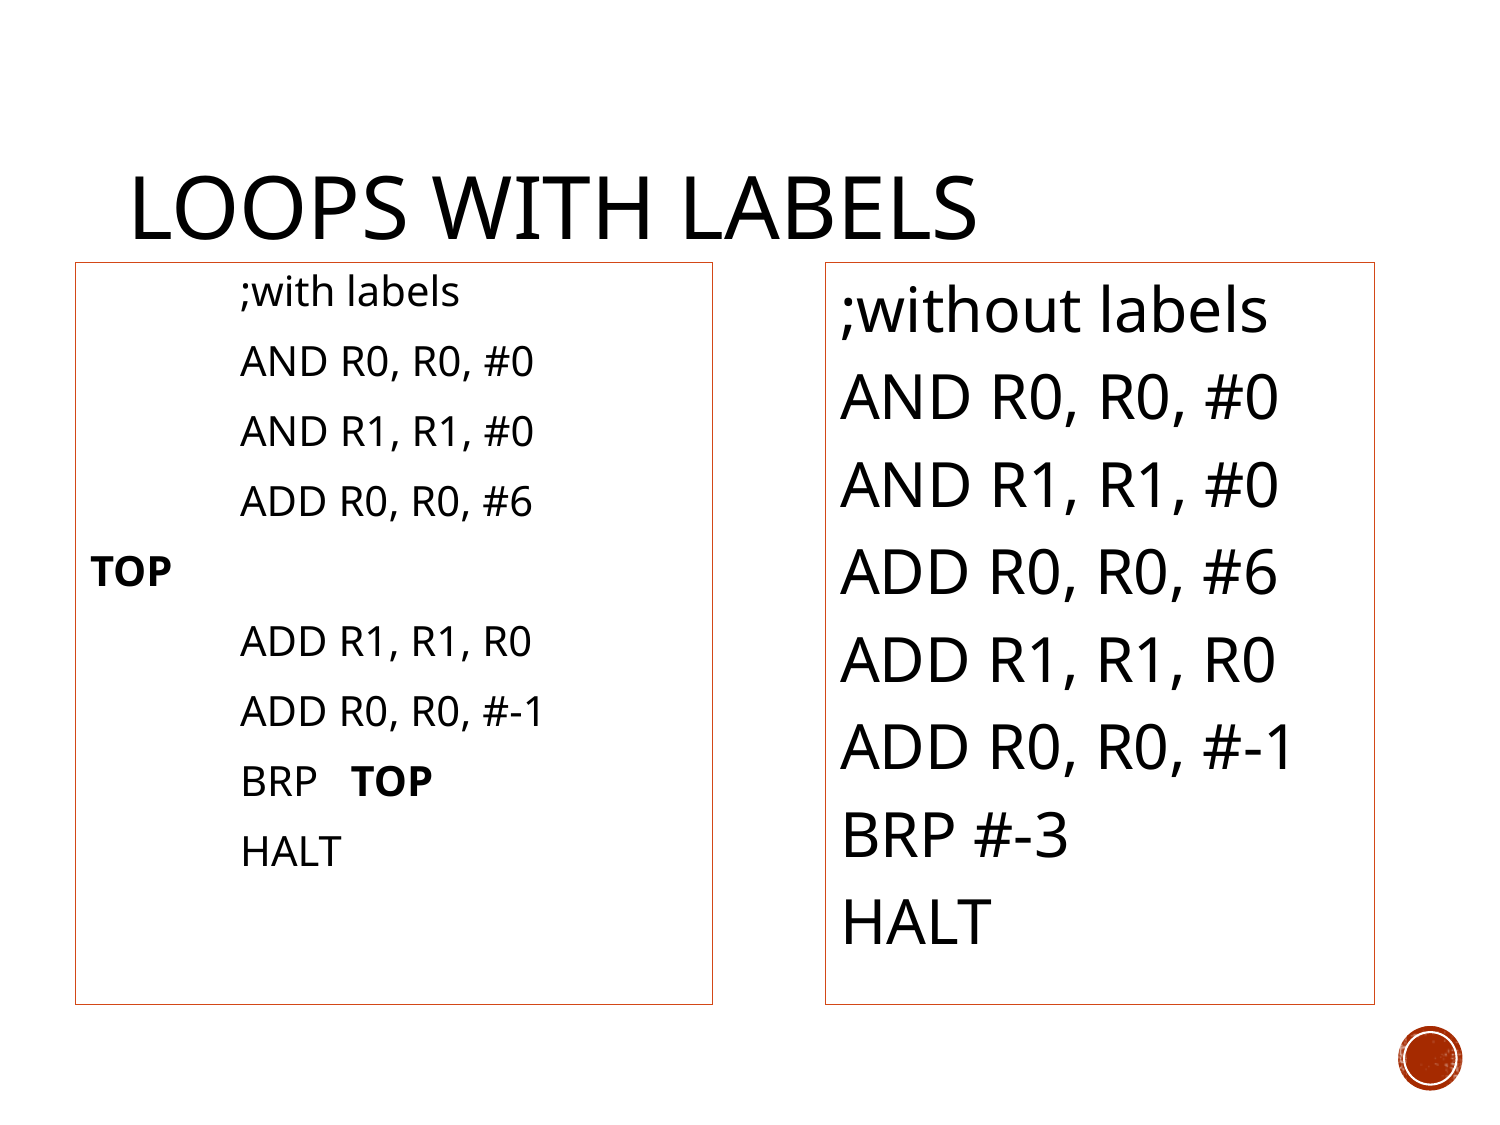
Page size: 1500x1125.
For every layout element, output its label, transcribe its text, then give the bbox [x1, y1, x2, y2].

list ;with labels AND R0, R0, #0 AND R1, R1, #0 ADD R0, R0, #6 TOP ADD R1, R1, R0 ADD R0, R0, #-1 BRP TOP HALT [75, 262, 713, 1005]
text_box ;without labels AND R0, R0, #0 AND R1, R1, #0 ADD R0, R0, #6 ADD R1, R1, R0 ADD R0, R0, #-1 BRP #-3 HALT [825, 262, 1375, 1005]
title Loops with Labels [112, 79, 1388, 344]
